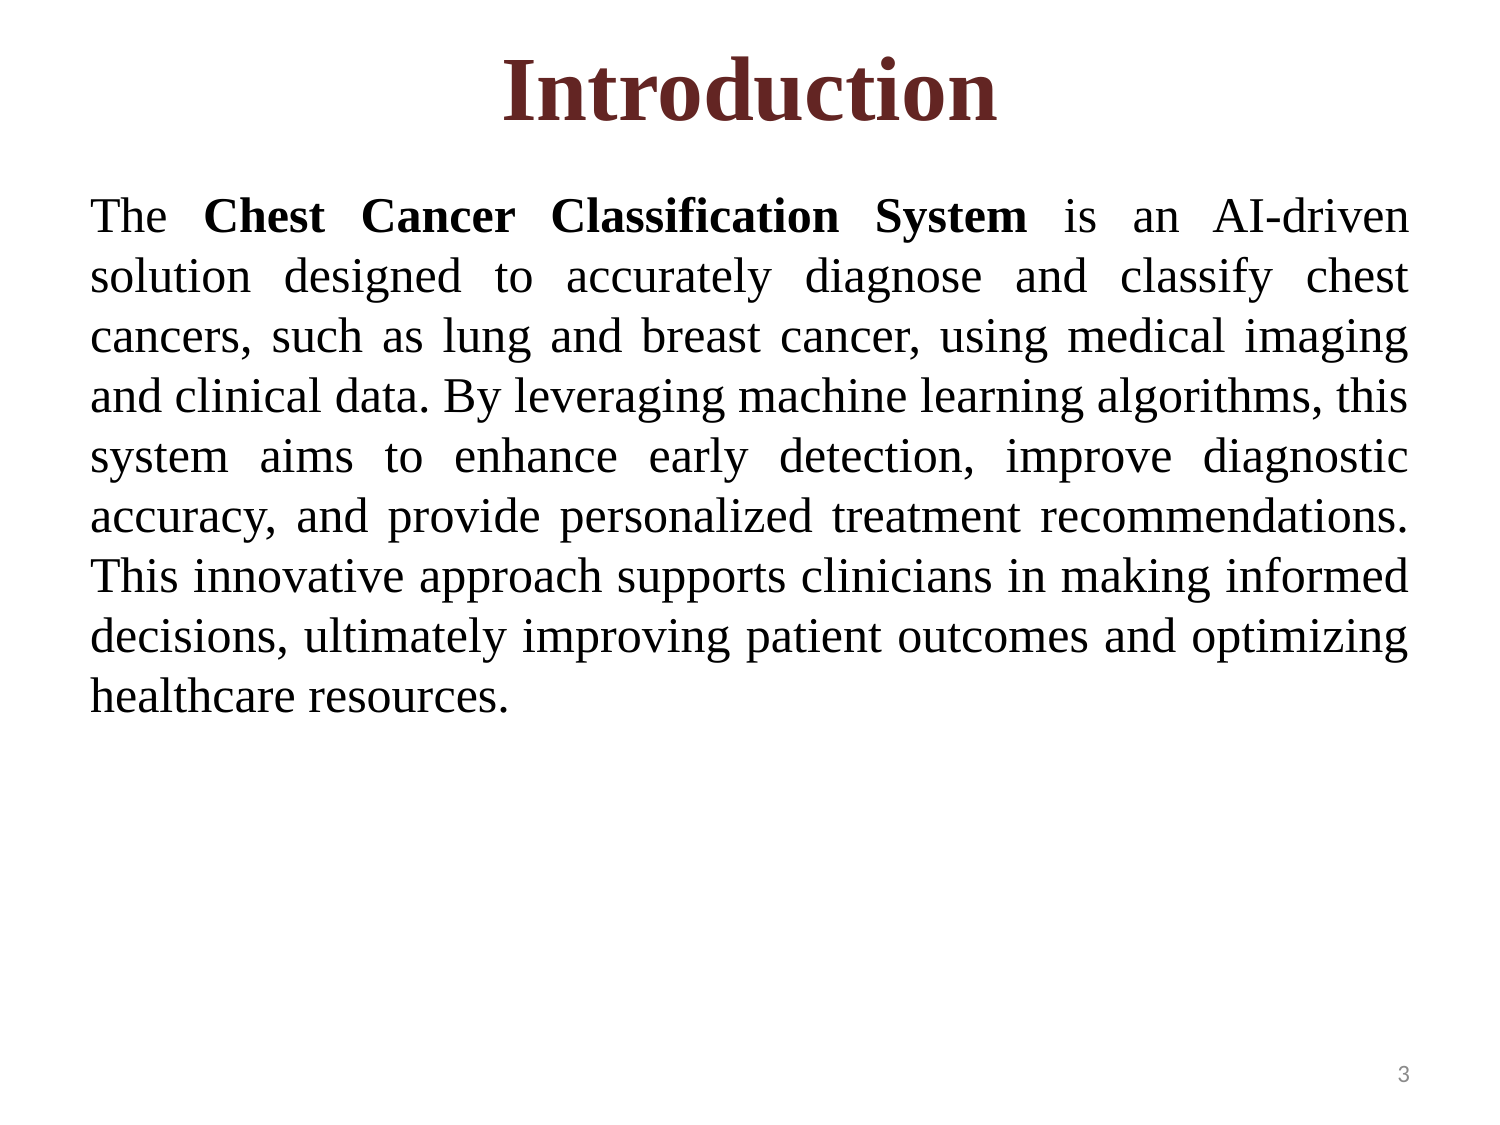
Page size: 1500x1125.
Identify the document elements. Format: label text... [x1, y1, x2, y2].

title Introduction [74, 44, 1426, 174]
list The Chest Cancer Classification System is an AI-driven solution designed to accurately diagnose and classify chest cancers, such as lung and breast cancer, using medical imaging and clinical data. By leveraging machine learning algorithms, this system aims to enhance early detection, improve diagnostic accuracy, and provide personalized treatment recommendations. This innovative approach supports clinicians in making informed decisions, ultimately improving patient outcomes and optimizing healthcare resources. [74, 174, 1426, 1006]
slide_number 3 [1074, 1042, 1425, 1103]
